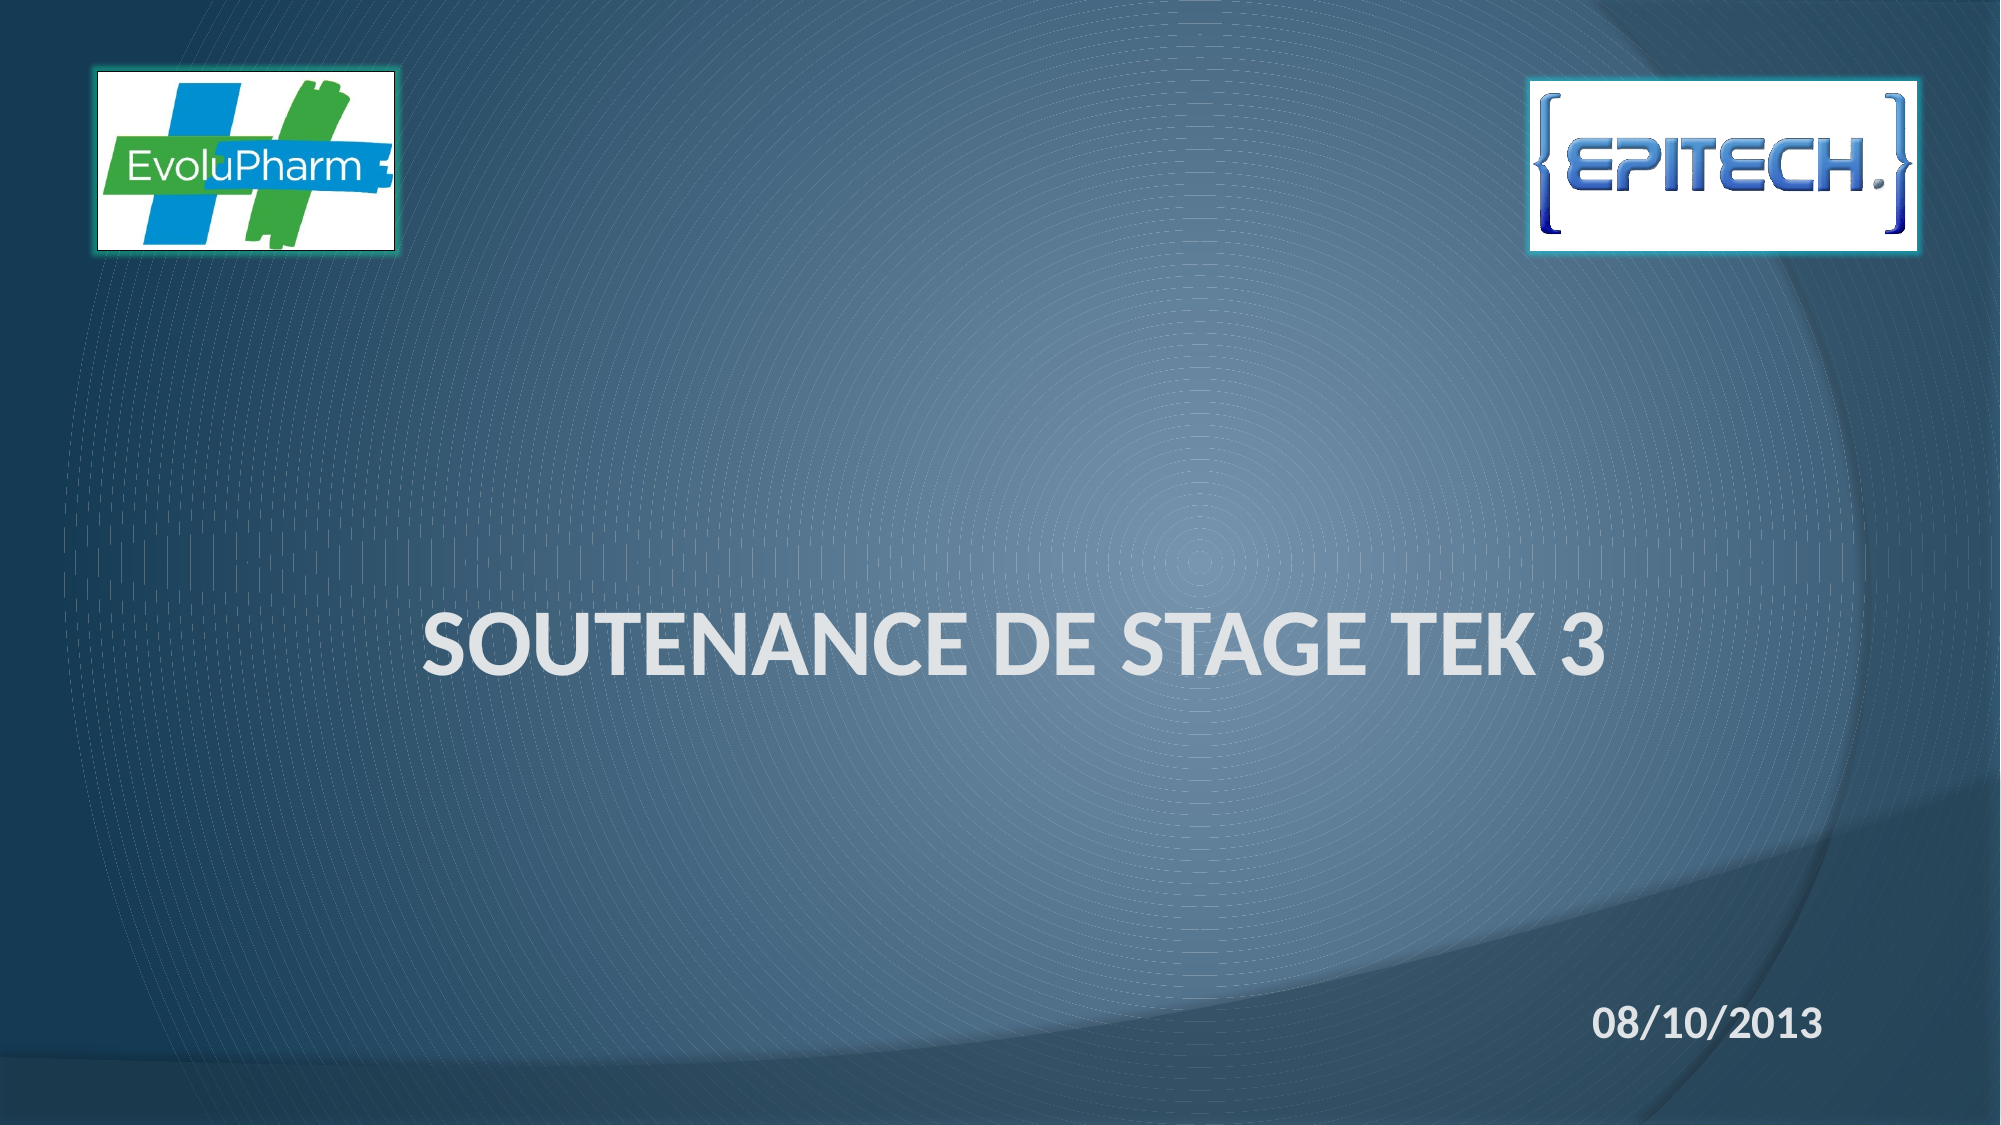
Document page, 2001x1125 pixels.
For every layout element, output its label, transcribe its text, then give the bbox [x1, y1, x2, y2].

picture [1530, 81, 1917, 251]
picture [97, 71, 395, 251]
title Soutenance de stage tek 3 [306, 456, 1724, 835]
text_box 08/10/2013 [1499, 927, 1917, 1056]
